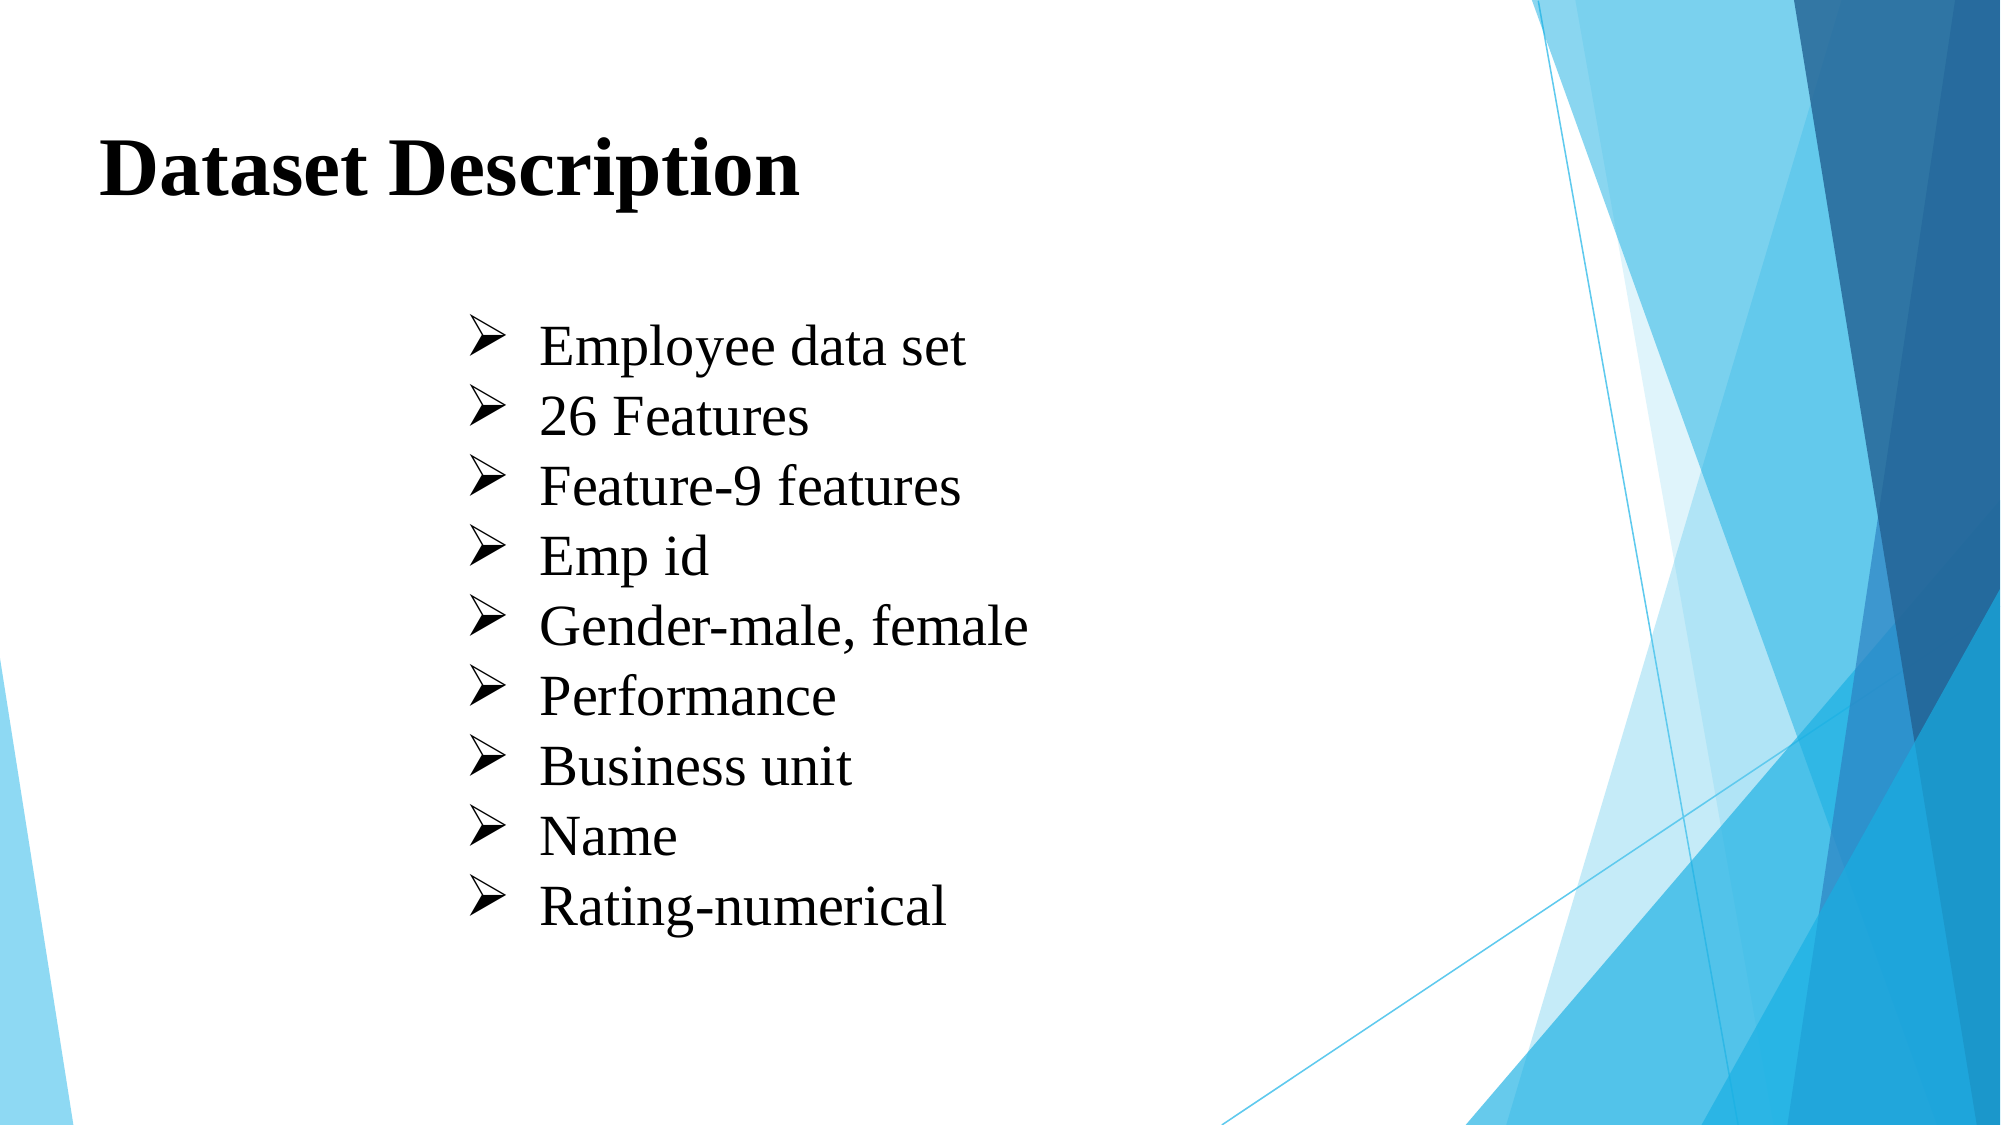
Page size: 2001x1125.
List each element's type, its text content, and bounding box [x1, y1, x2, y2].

title Dataset Description [99, 112, 1853, 214]
text_box Employee data set 26 Features Feature-9 features Emp id Gender-male, female Performance Business unit Name Rating-numerical [449, 299, 1213, 945]
